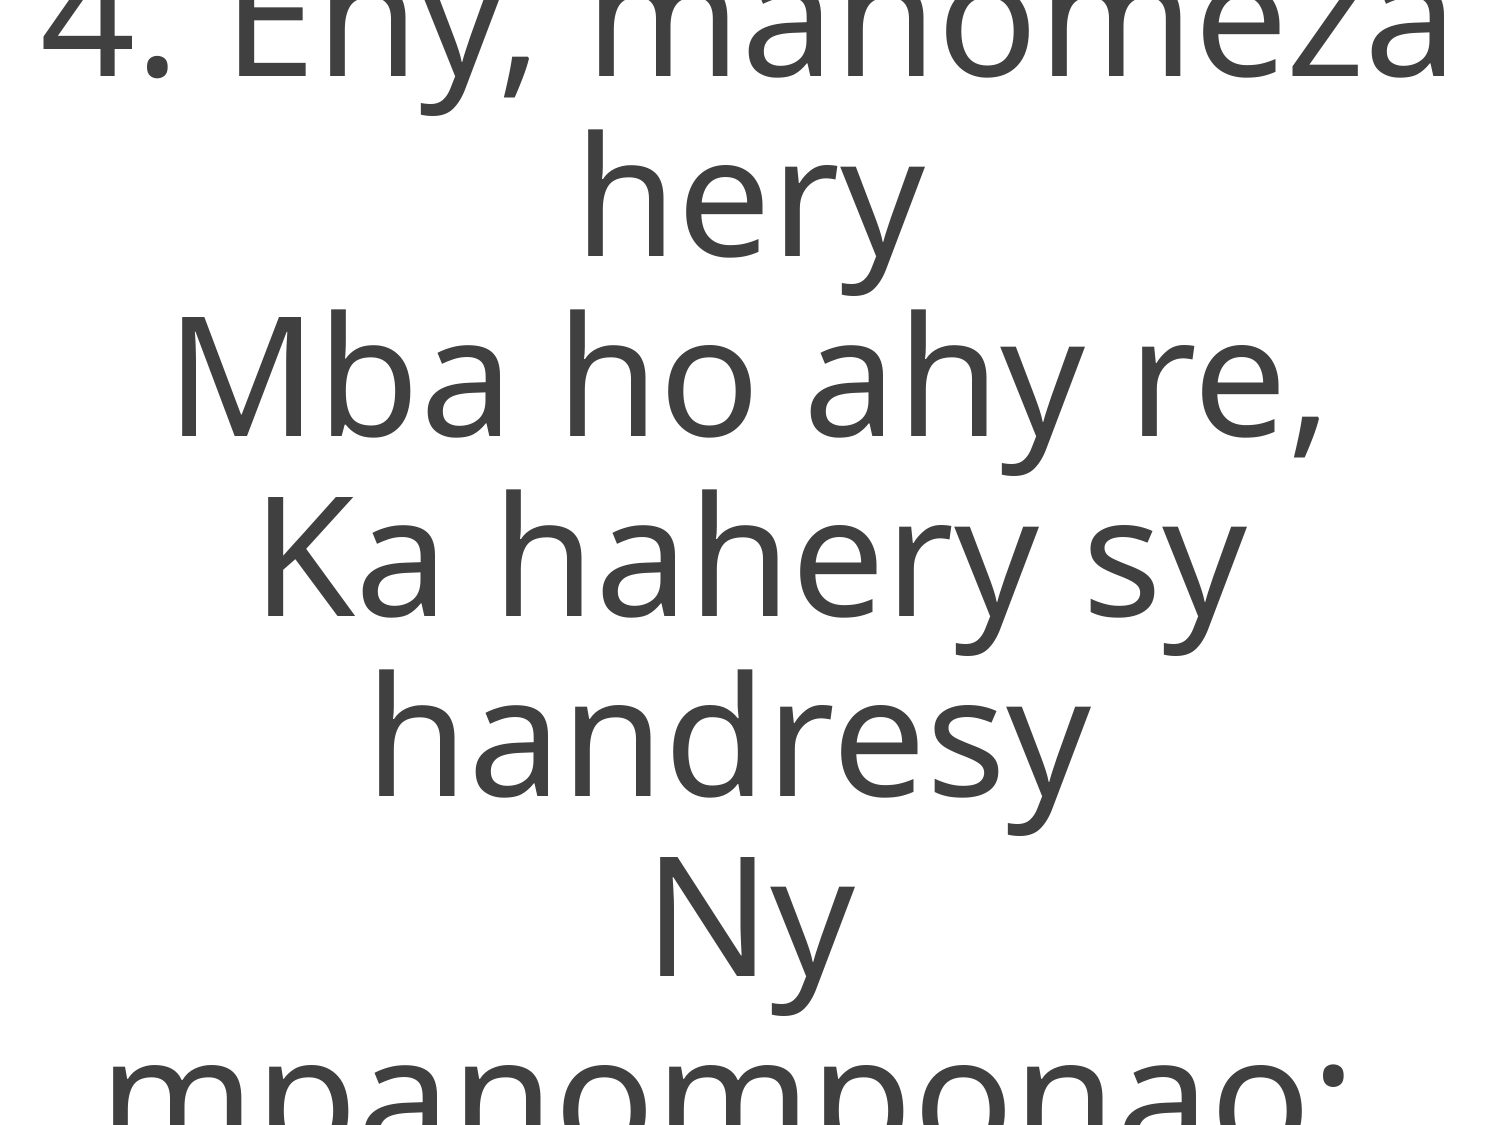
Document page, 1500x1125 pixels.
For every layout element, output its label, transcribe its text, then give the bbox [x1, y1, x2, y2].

title 4. Eny, manomeza hery Mba ho ahy re, Ka hahery sy handresy Ny mpanomponao: [0, 453, 1500, 672]
